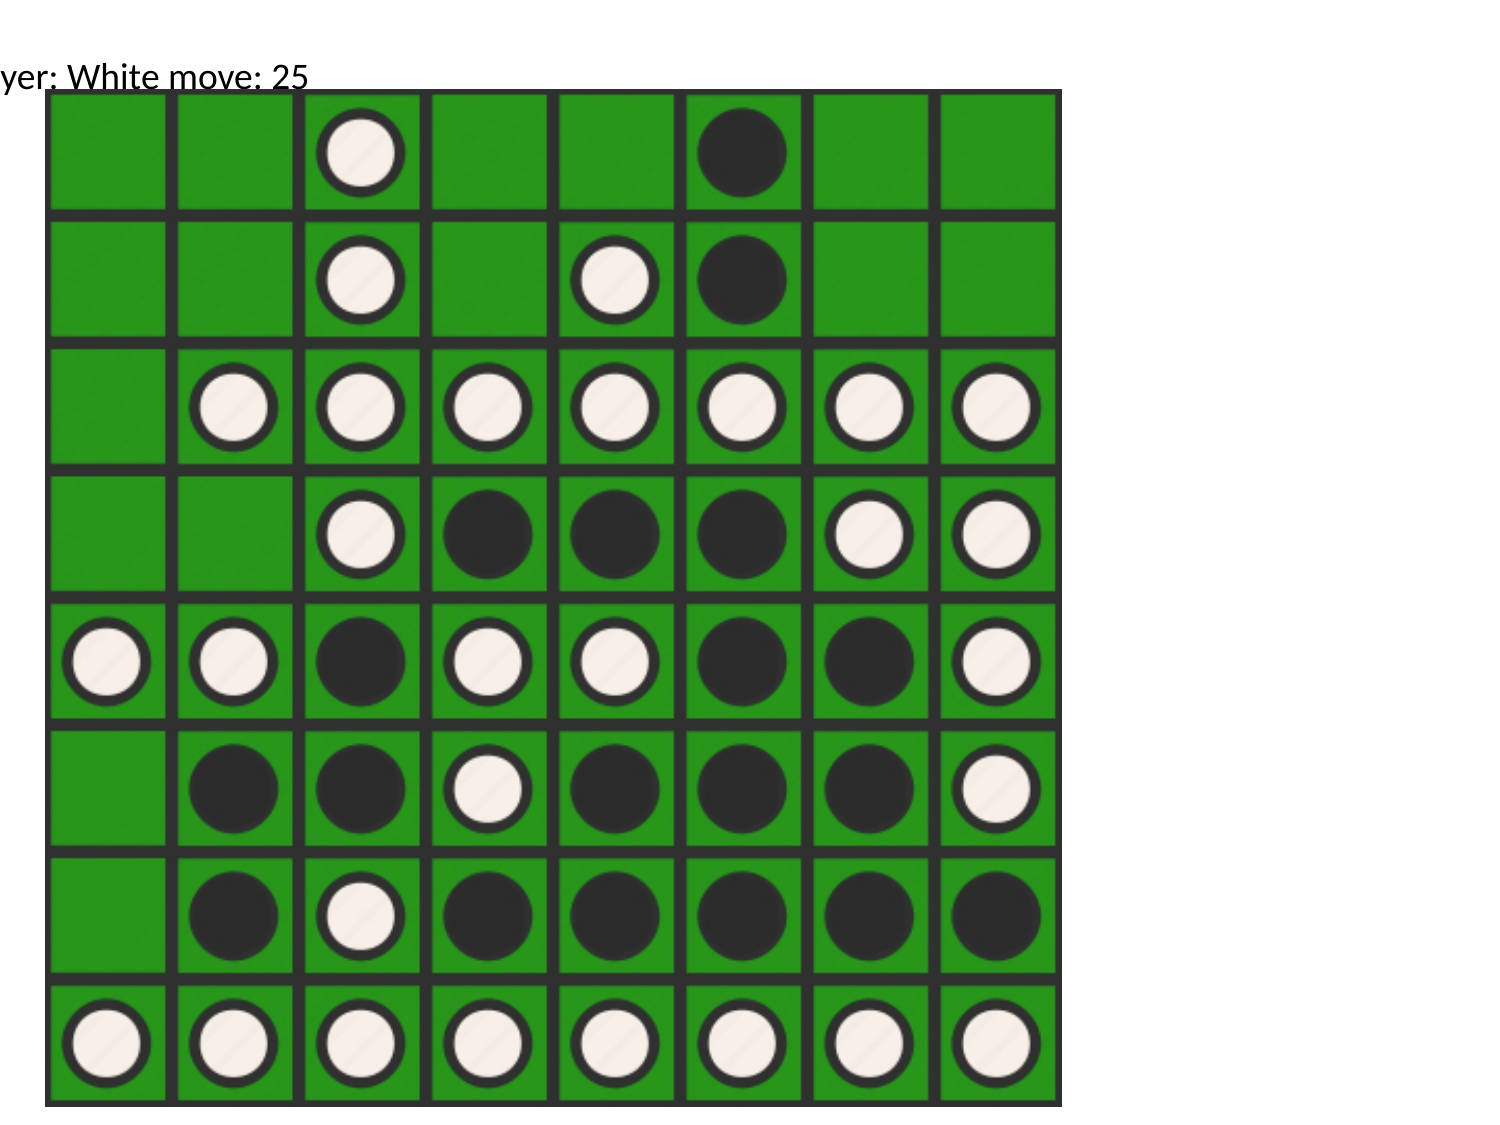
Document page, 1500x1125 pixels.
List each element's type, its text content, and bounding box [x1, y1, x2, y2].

picture [44, 89, 1062, 1107]
text_box turn: 44 player: White move: 25 [0, 44, 325, 105]
